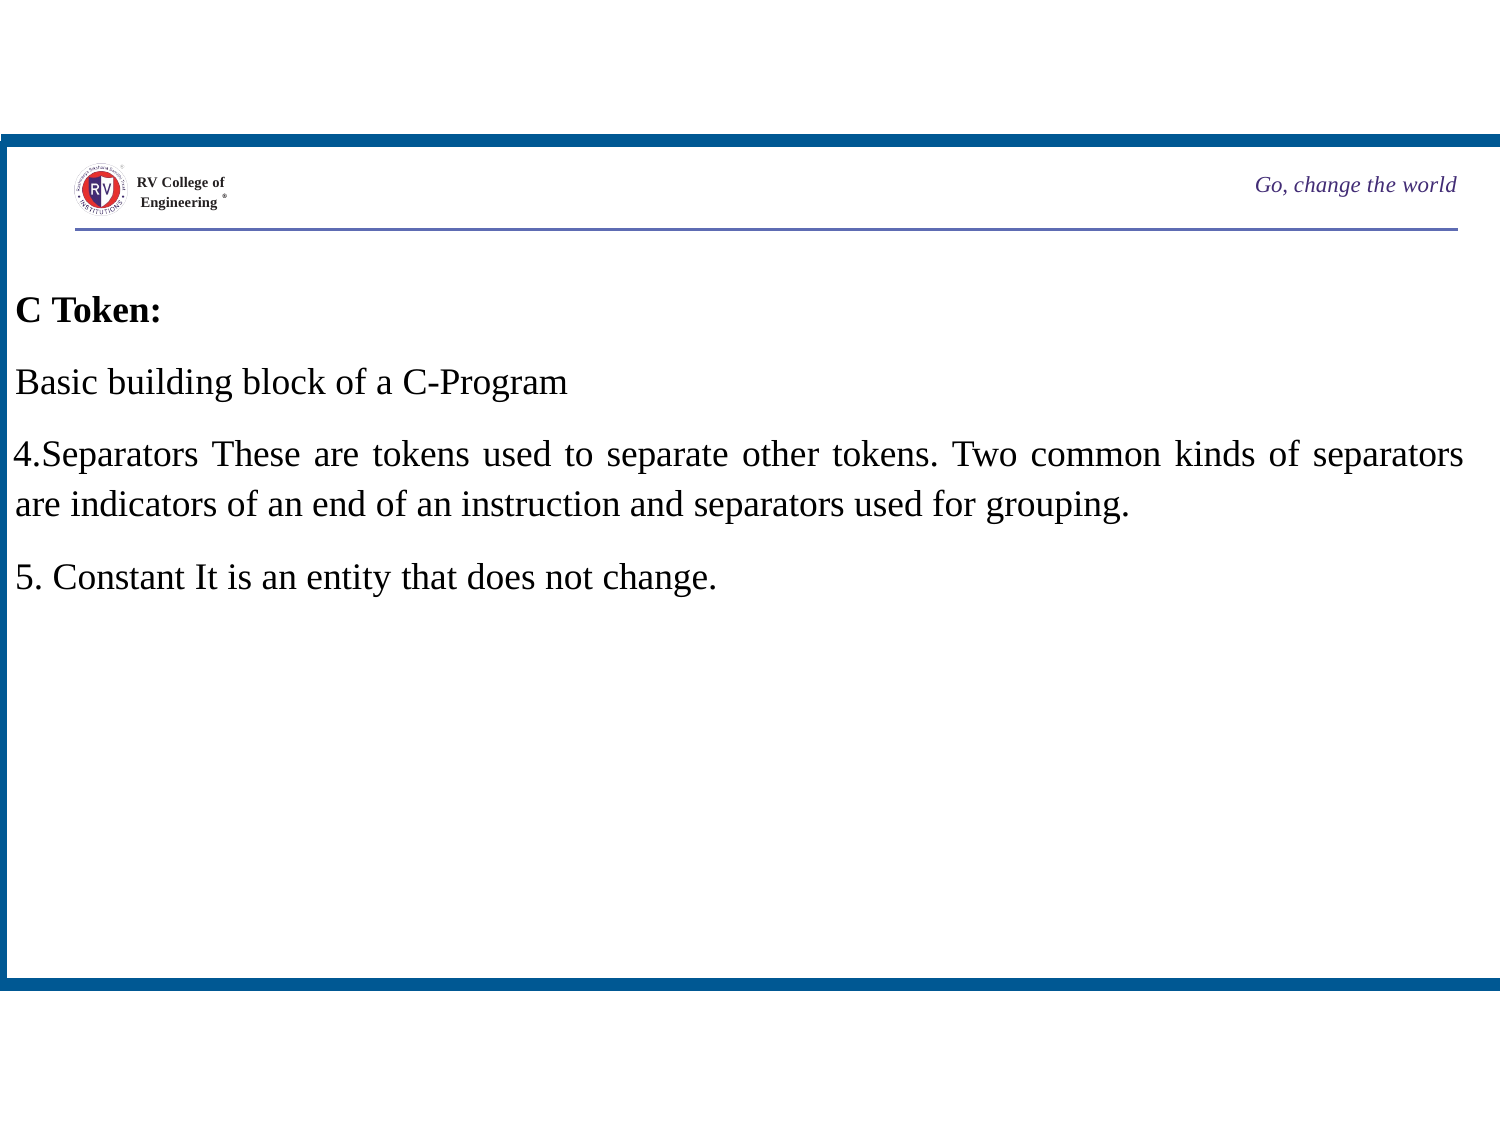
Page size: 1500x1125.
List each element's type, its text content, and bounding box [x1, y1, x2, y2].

text_box C Token: Basic building block of a C-Program Separators These are tokens used to separate other tokens. Two common kinds of separators are indicators of an end of an instruction and separators used for grouping. Constant It is an entity that does not change. [13, 282, 1487, 597]
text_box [74, 162, 1458, 232]
